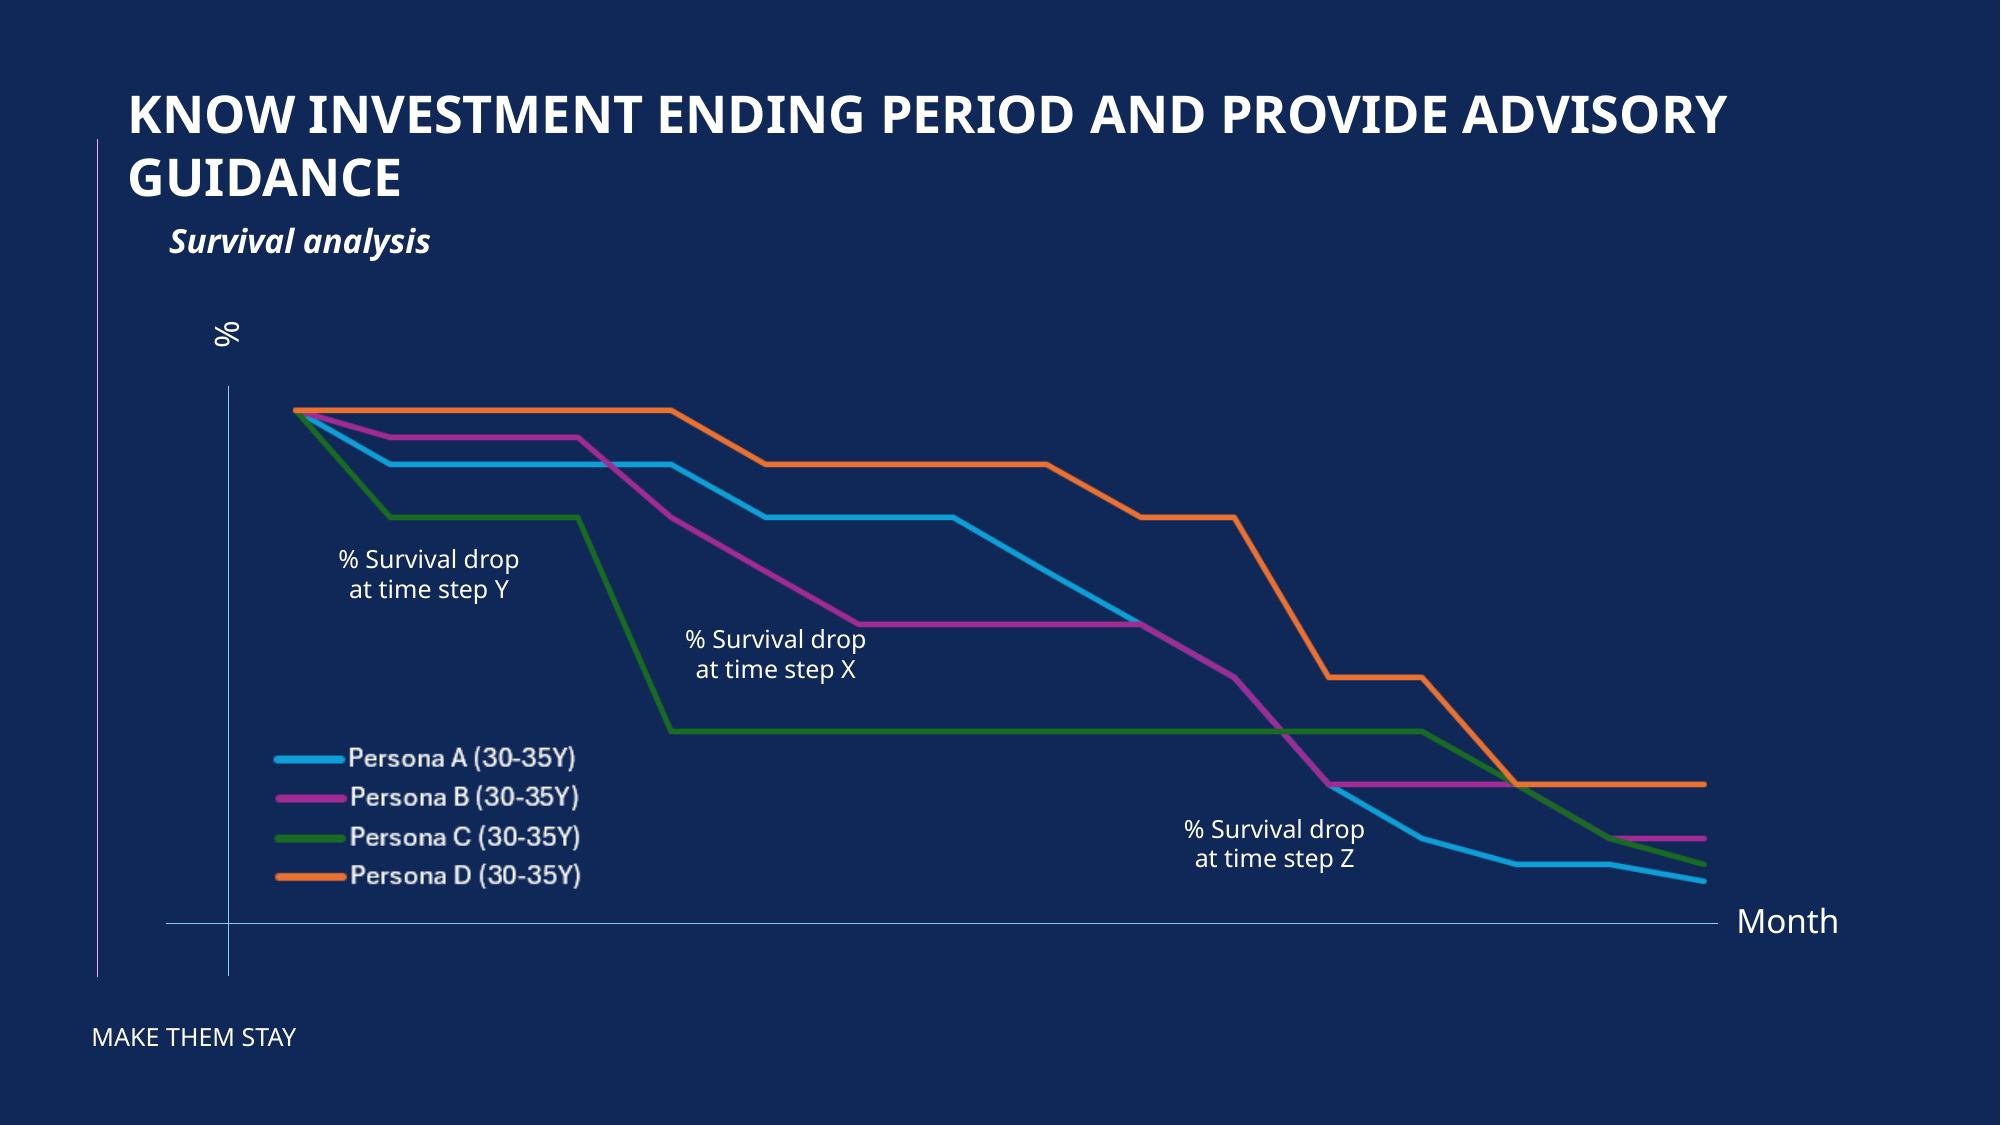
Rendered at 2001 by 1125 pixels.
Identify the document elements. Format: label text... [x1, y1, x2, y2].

footer MAKE THEM STAY [76, 1015, 459, 1061]
text_box Survival analysis [154, 214, 683, 268]
text_box % [198, 265, 253, 405]
text_box KNOW INVESTMENT ENDING PERIOD AND PROVIDE ADVISORY GUIDANCE [112, 74, 1887, 214]
text_box Month [1718, 893, 1858, 948]
picture [257, 358, 1743, 909]
